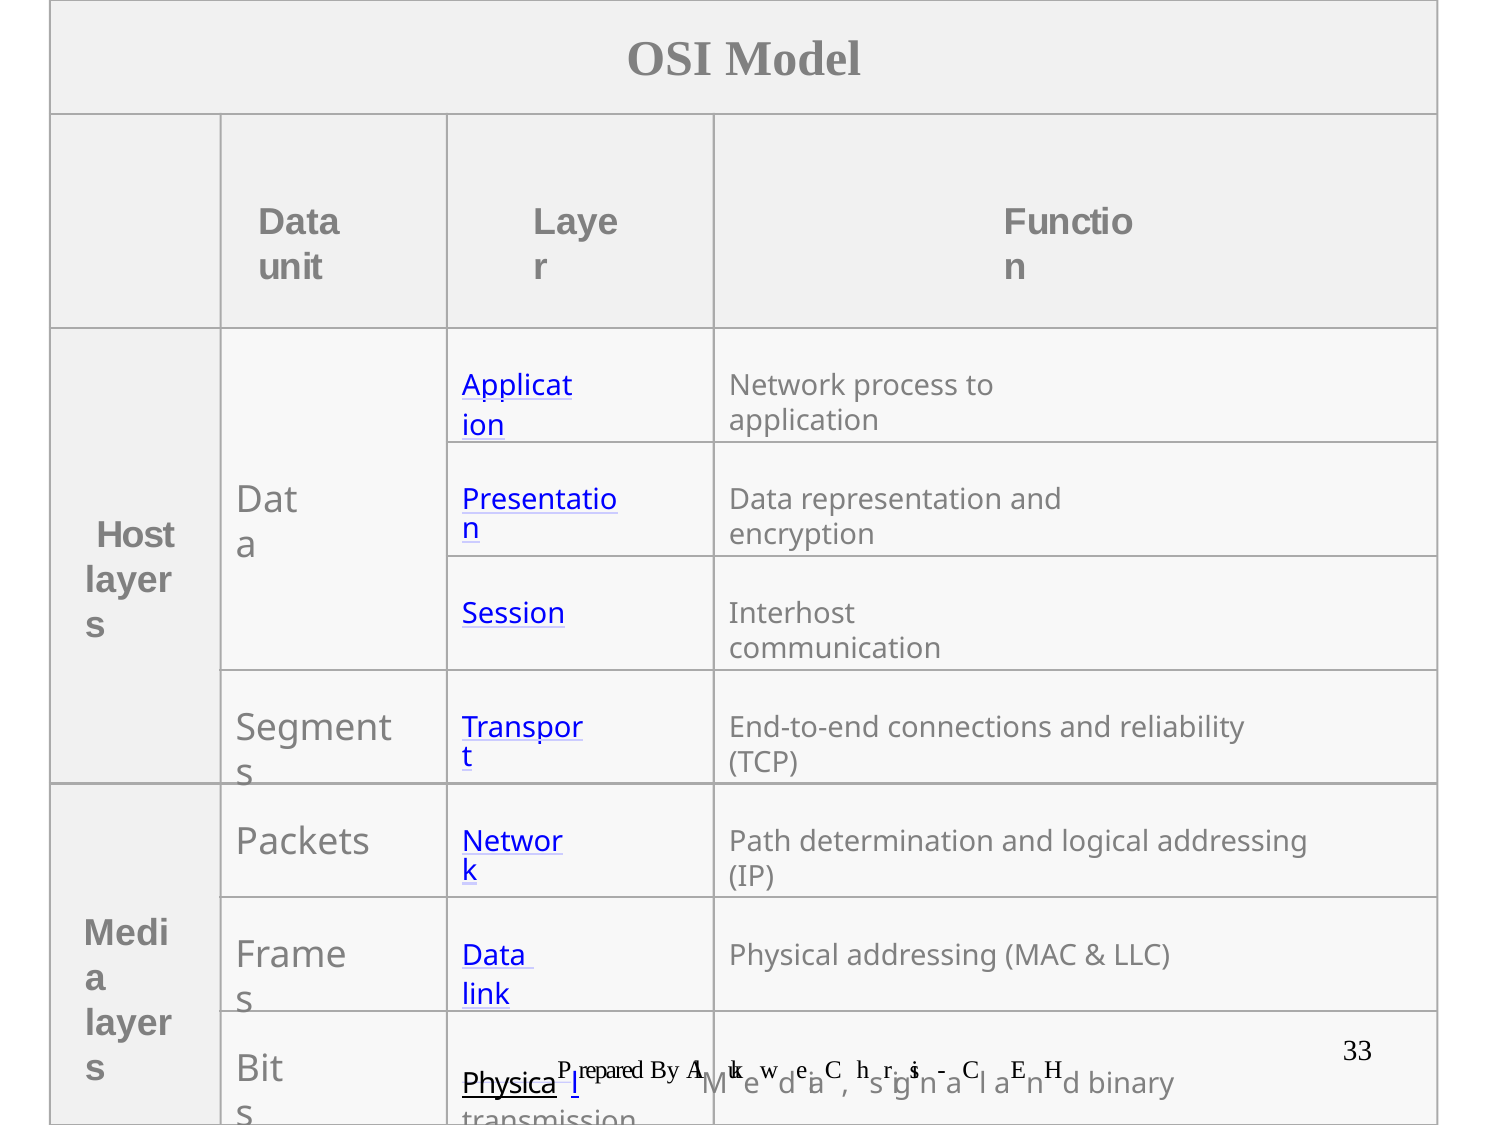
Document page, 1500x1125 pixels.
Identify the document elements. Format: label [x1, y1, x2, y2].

text_box [47, 0, 1440, 1125]
